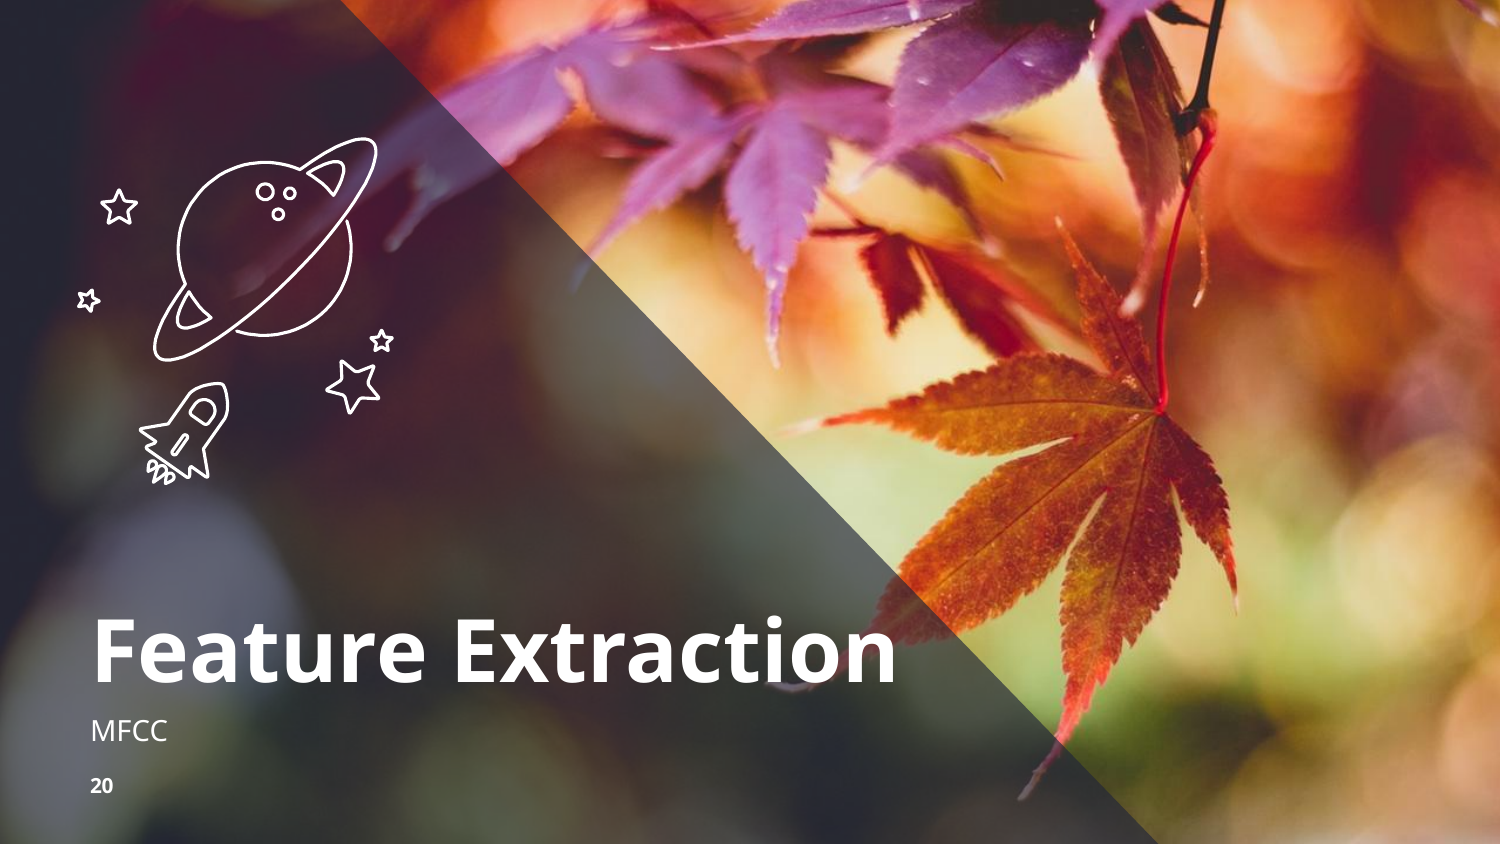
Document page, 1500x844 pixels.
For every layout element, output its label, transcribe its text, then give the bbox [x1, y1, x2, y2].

picture [342, 0, 1500, 844]
subtitle MFCC [75, 692, 692, 822]
title Feature Extraction [75, 524, 944, 715]
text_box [154, 138, 377, 361]
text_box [141, 388, 233, 481]
slide_number 20 [75, 766, 165, 807]
